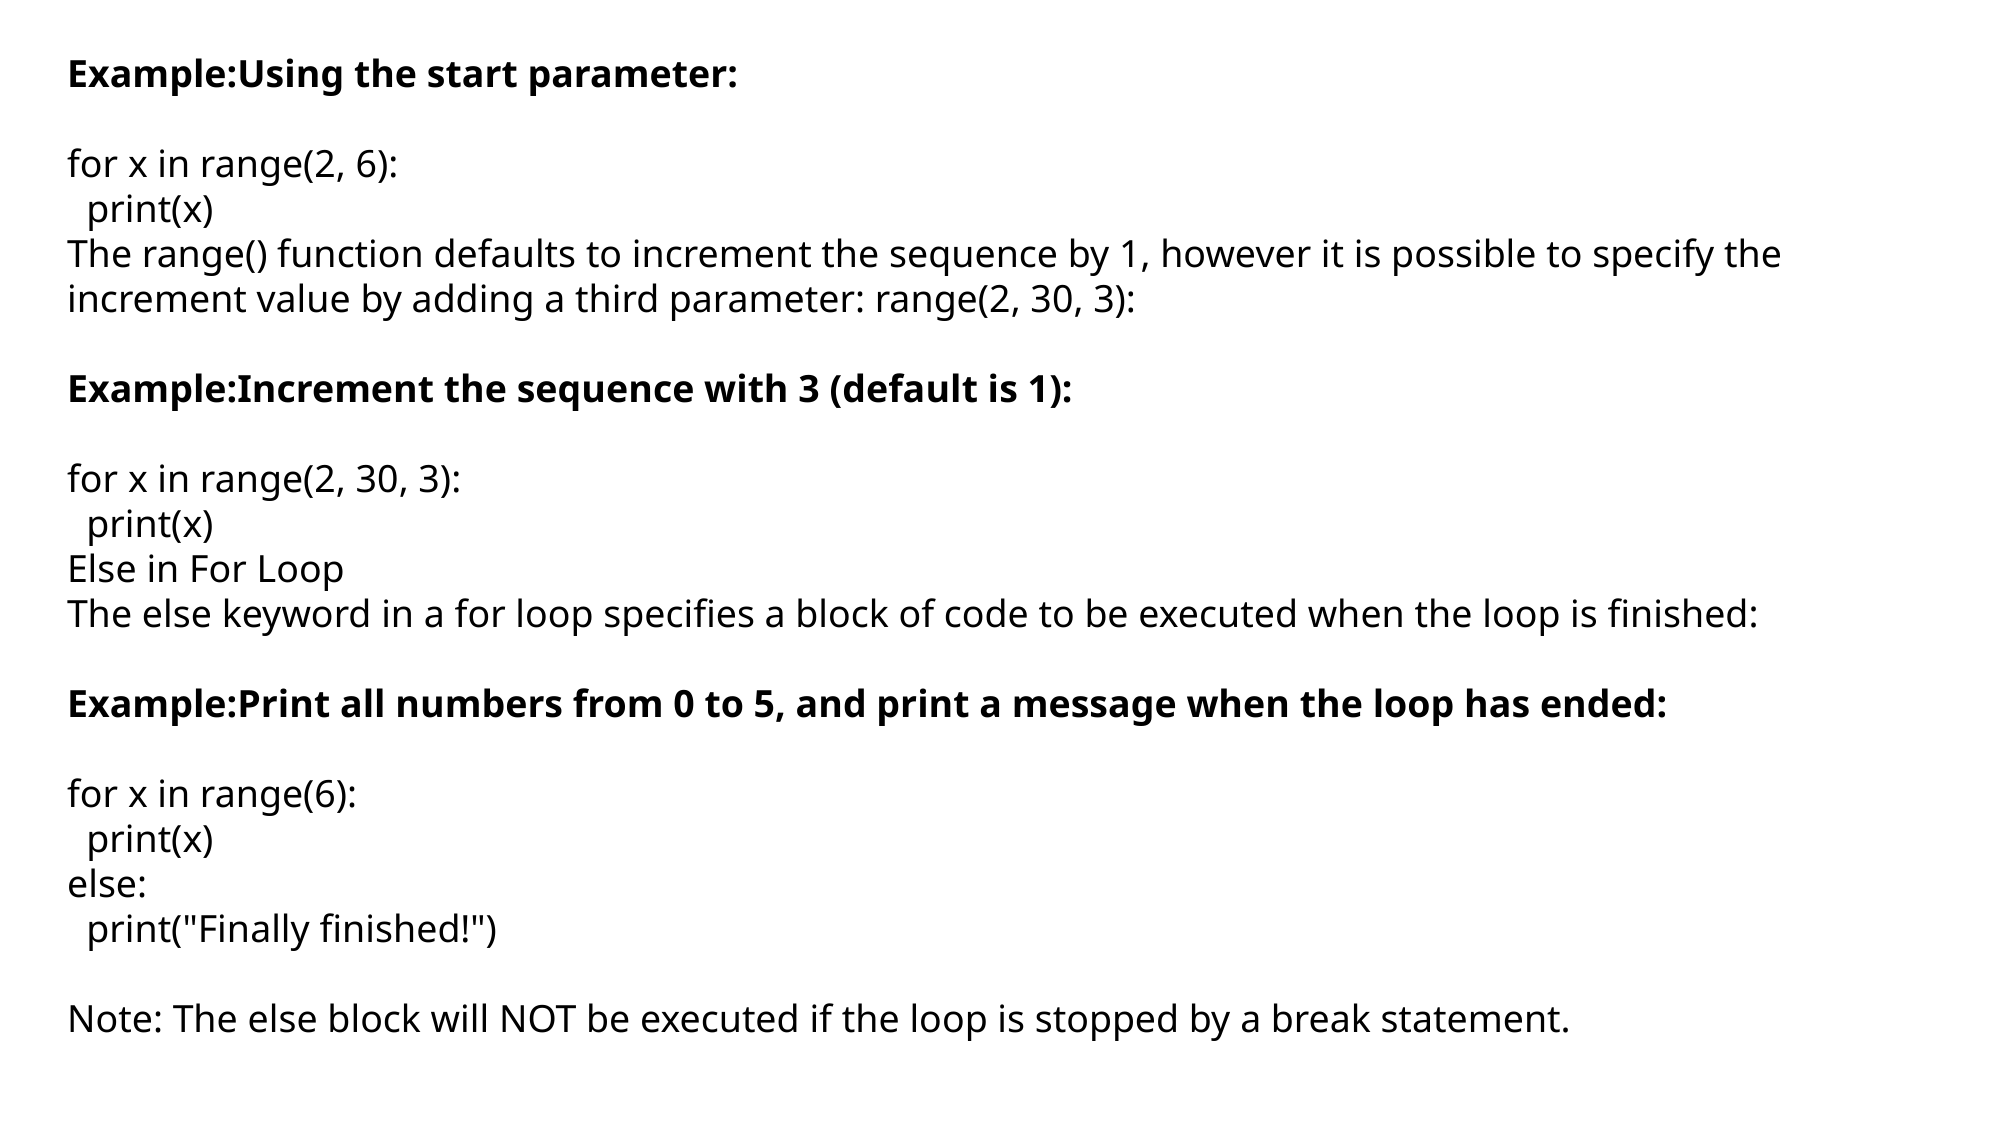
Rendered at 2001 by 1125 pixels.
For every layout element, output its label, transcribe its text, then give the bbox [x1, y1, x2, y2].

text_box Example:Using the start parameter: for x in range(2, 6): print(x) The range() function defaults to increment the sequence by 1, however it is possible to specify the increment value by adding a third parameter: range(2, 30, 3): Example:Increment the sequence with 3 (default is 1): for x in range(2, 30, 3): print(x) Else in For Loop The else keyword in a for loop specifies a block of code to be executed when the loop is finished: Example:Print all numbers from 0 to 5, and print a message when the loop has ended: for x in range(6): print(x) else: print("Finally finished!") Note: The else block will NOT be executed if the loop is stopped by a break statement. [52, 42, 1942, 1048]
